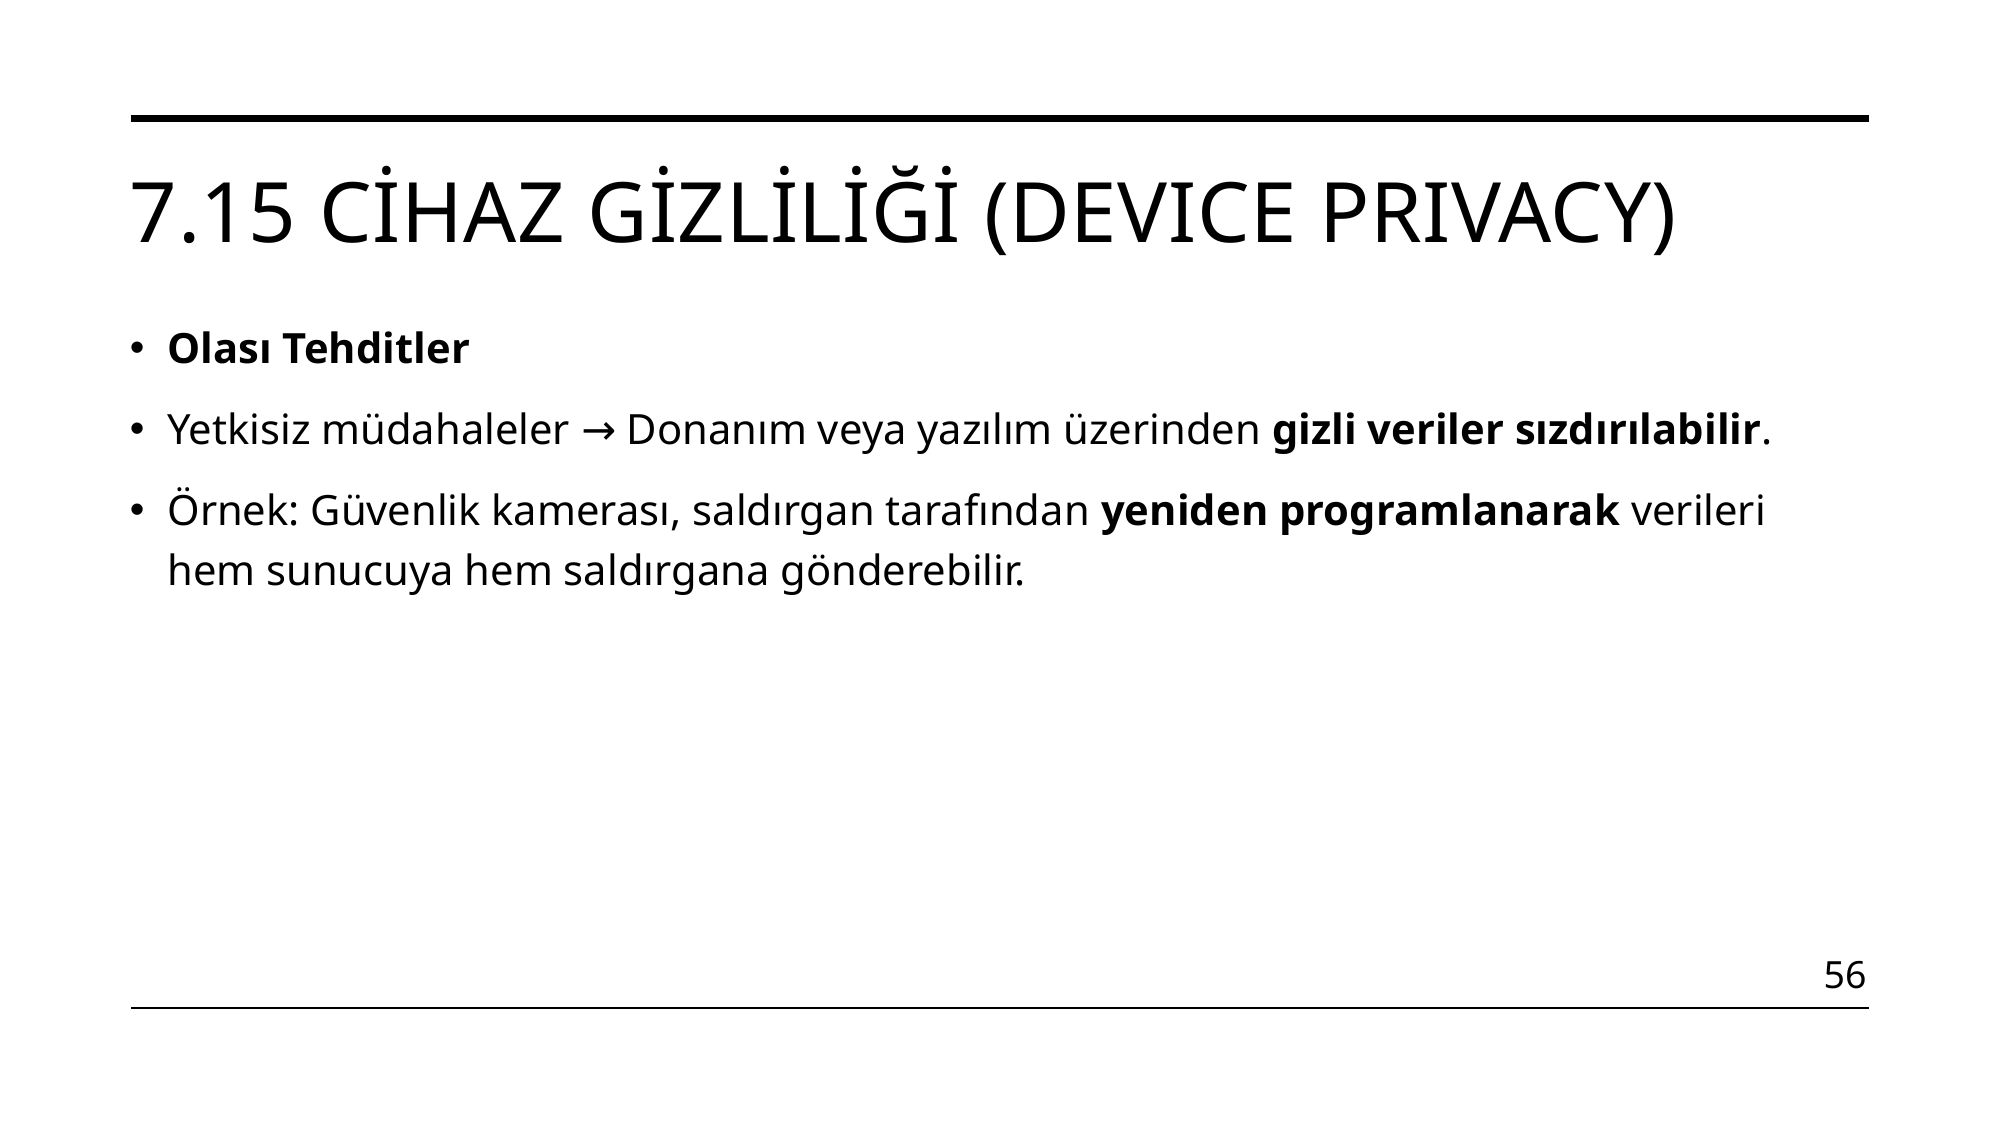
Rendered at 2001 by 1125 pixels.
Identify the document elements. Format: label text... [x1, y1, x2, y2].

list Olası Tehditler Yetkisiz müdahaleler → Donanım veya yazılım üzerinden gizli veriler sızdırılabilir. Örnek: Güvenlik kamerası, saldırgan tarafından yeniden programlanarak verileri hem sunucuya hem saldırgana gönderebilir. [114, 304, 1869, 1011]
title 7.15 Cihaz Gizliliği (DevIce PrIvacy) [114, 151, 1869, 267]
text_box 56 [1808, 943, 1885, 1004]
